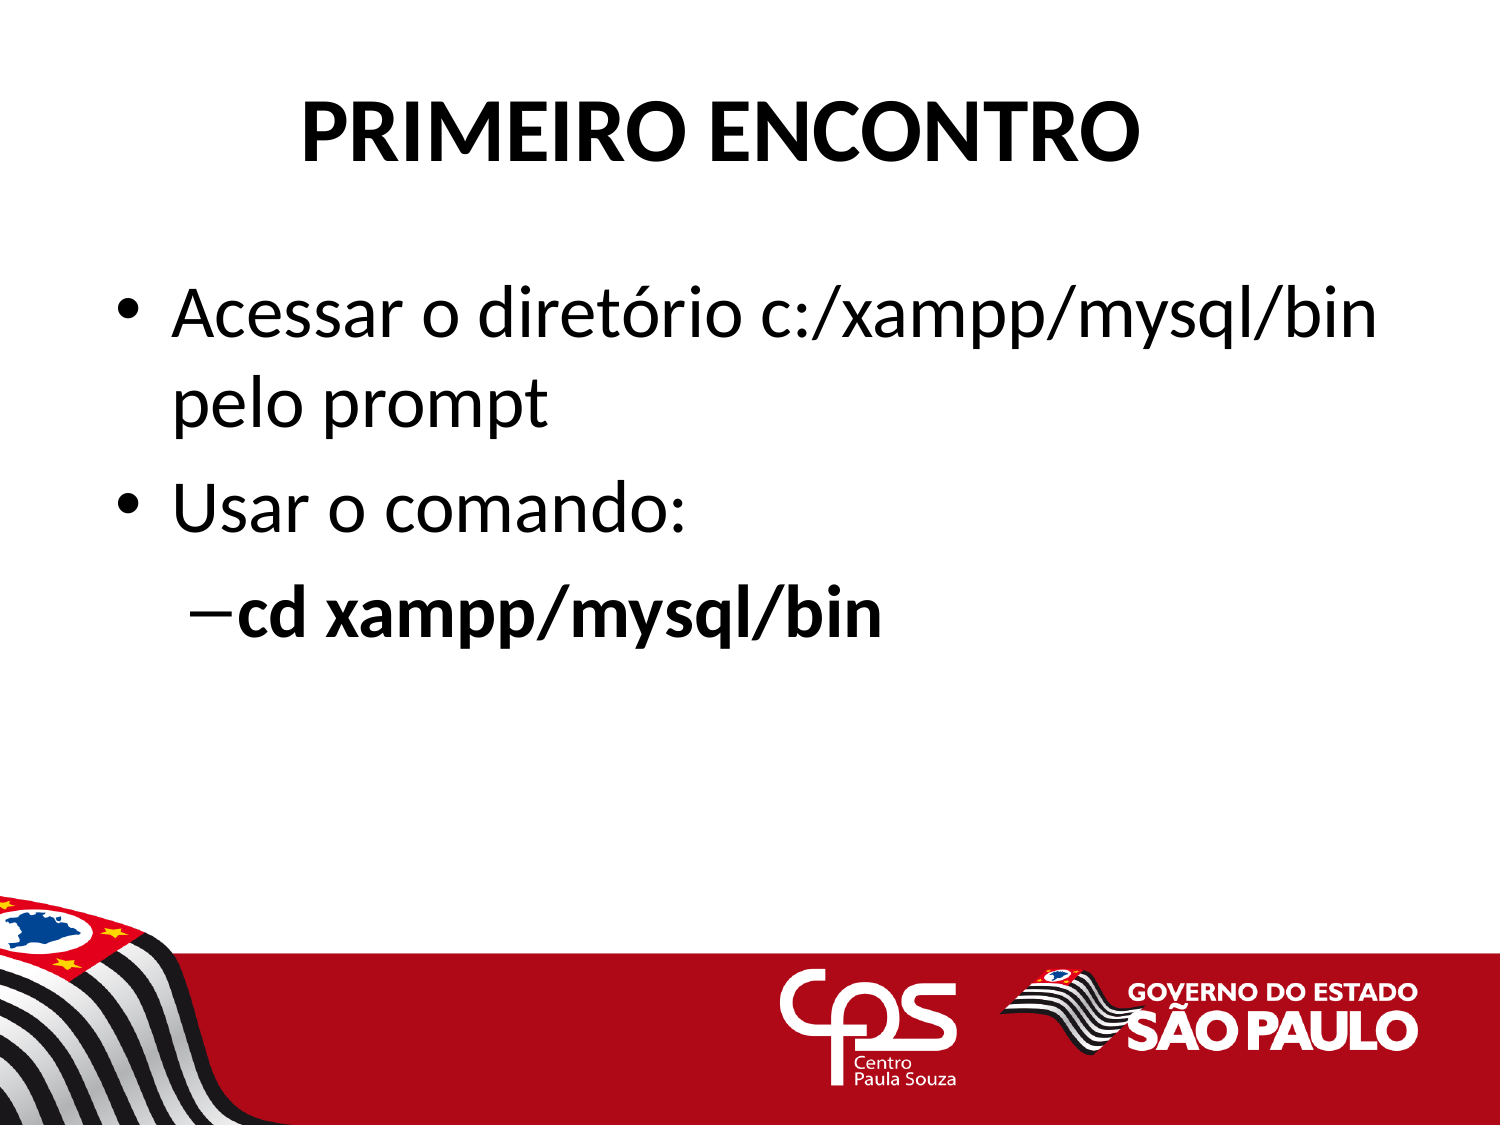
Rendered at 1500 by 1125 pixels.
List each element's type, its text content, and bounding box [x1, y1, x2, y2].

picture [0, 896, 1500, 1125]
title PRIMEIRO ENCONTRO [56, 30, 1407, 219]
text_box Acessar o diretório c:/xampp/mysql/bin pelo prompt Usar o comando: cd xampp/mysql/bin [100, 255, 1407, 941]
